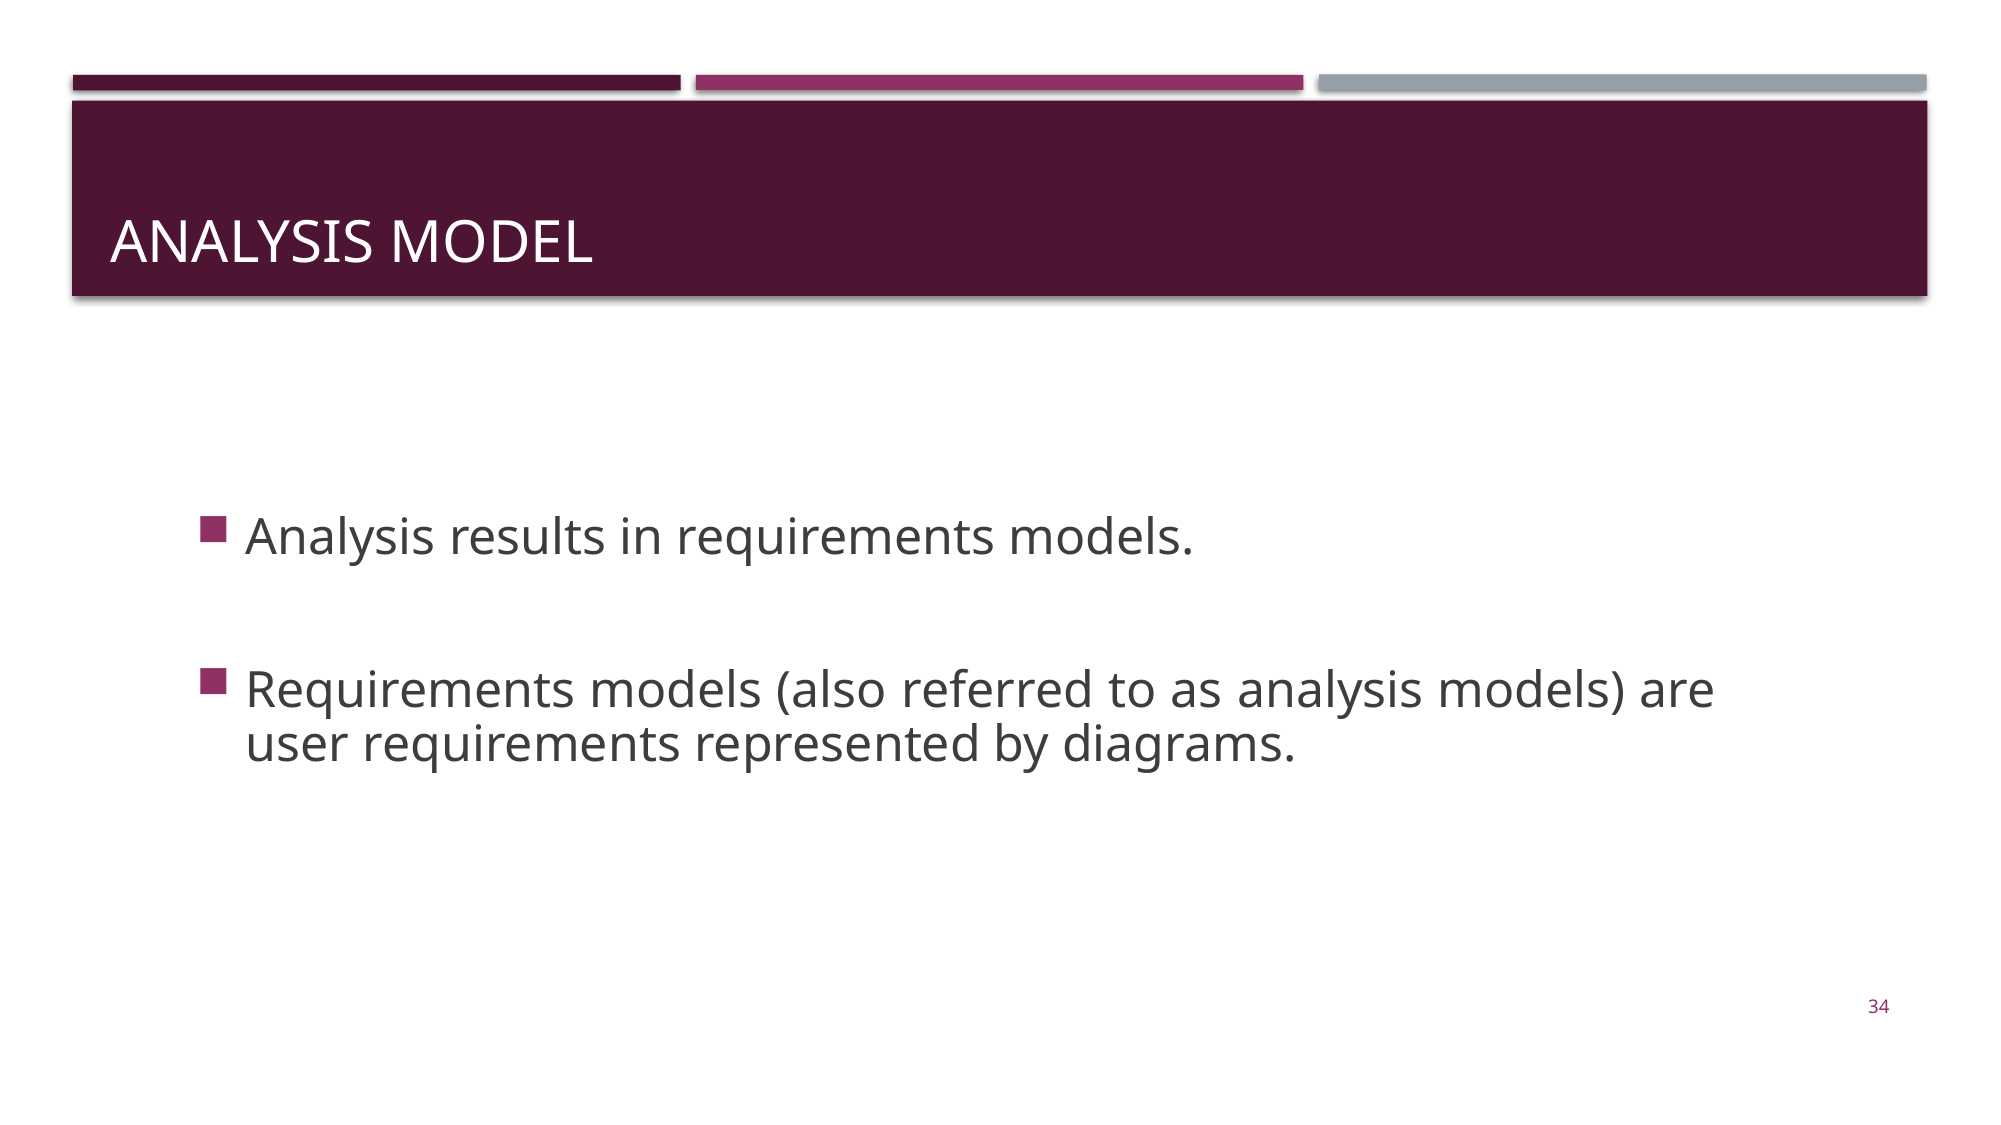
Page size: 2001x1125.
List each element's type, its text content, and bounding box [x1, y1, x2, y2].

slide_number 34 [1732, 977, 1905, 1037]
list Analysis results in requirements models. Requirements models (also referred to as analysis models) are user requirements represented by diagrams. [180, 352, 1732, 1007]
title Analysis model [95, 115, 1905, 282]
